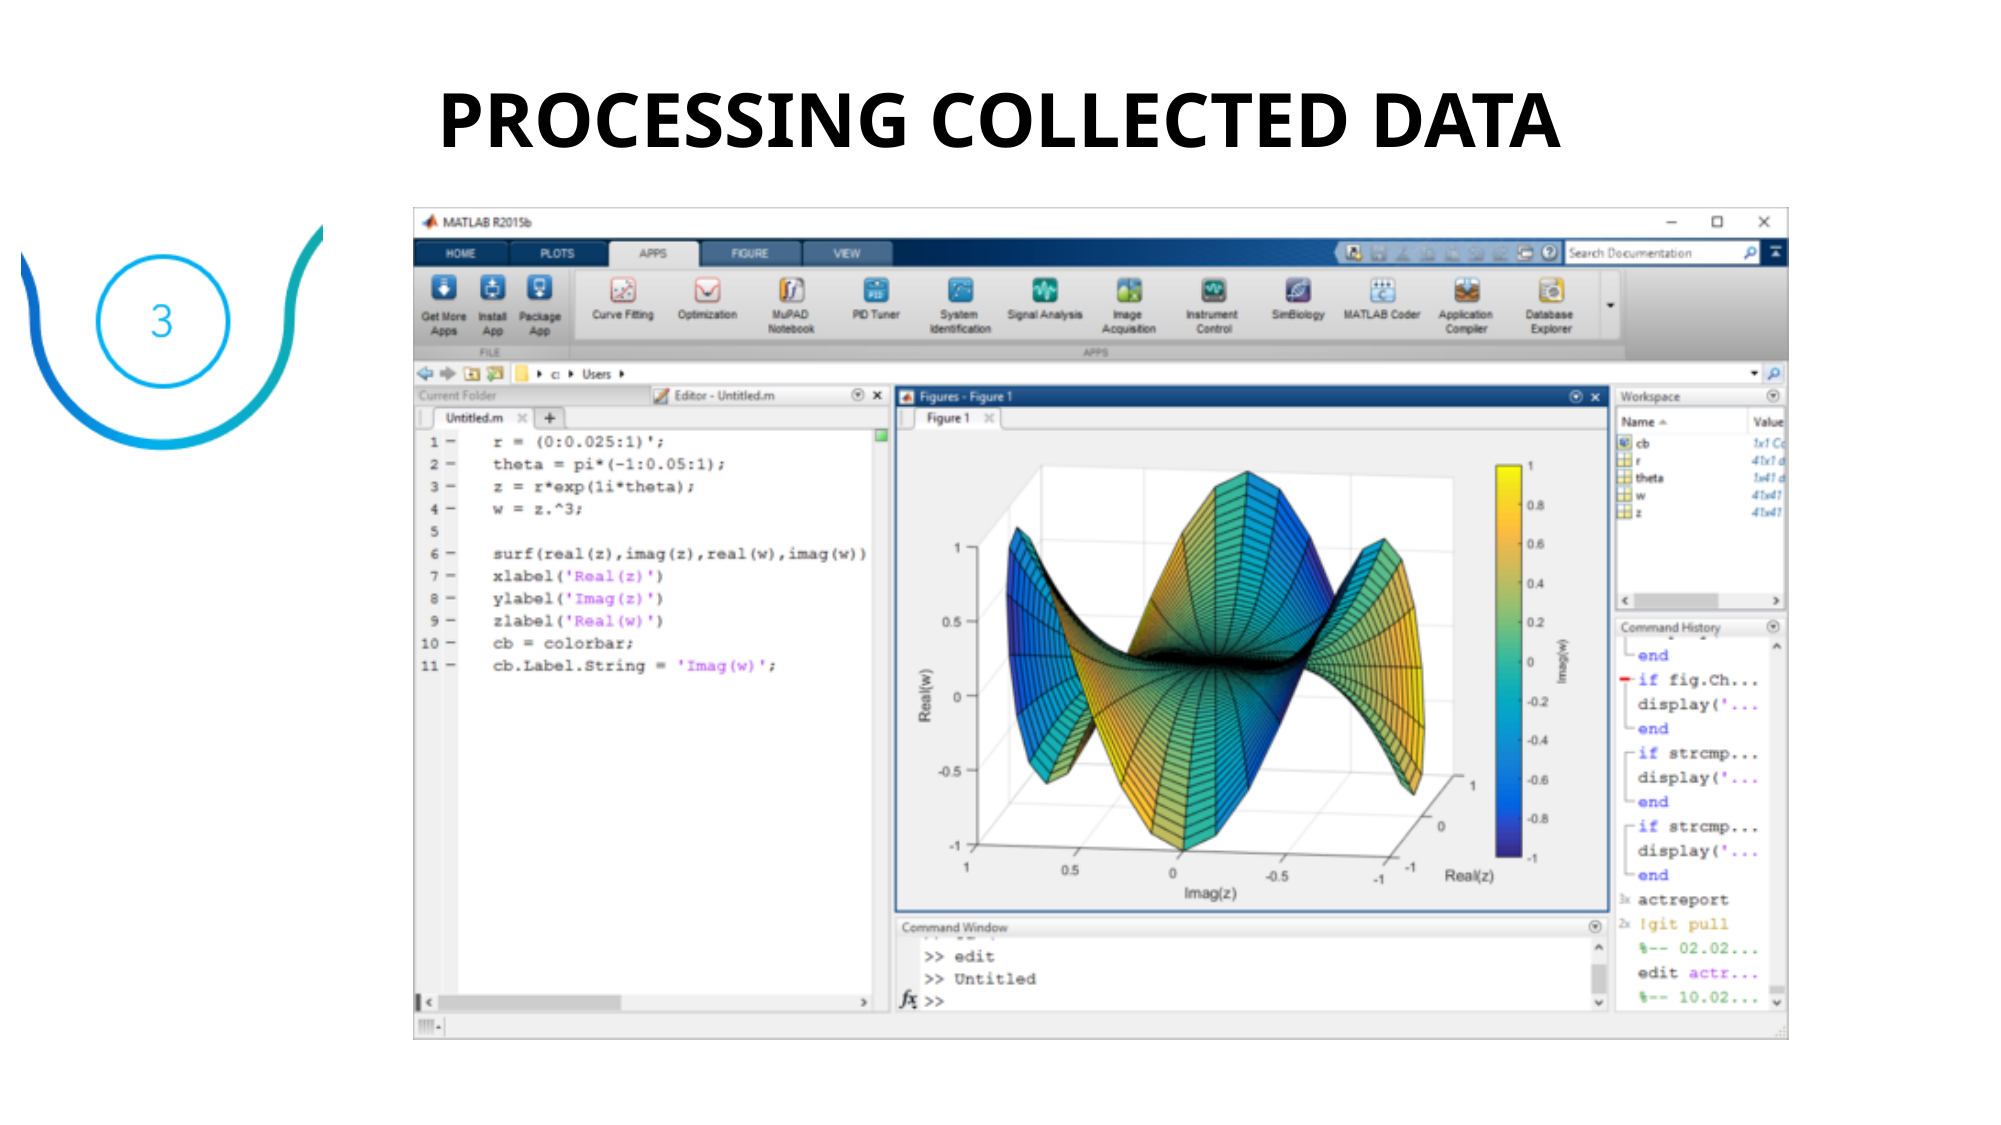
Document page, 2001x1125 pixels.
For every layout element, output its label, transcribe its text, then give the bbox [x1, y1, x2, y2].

picture [413, 207, 1789, 1040]
picture [20, 206, 323, 486]
title Processing collected data [37, 75, 1963, 179]
